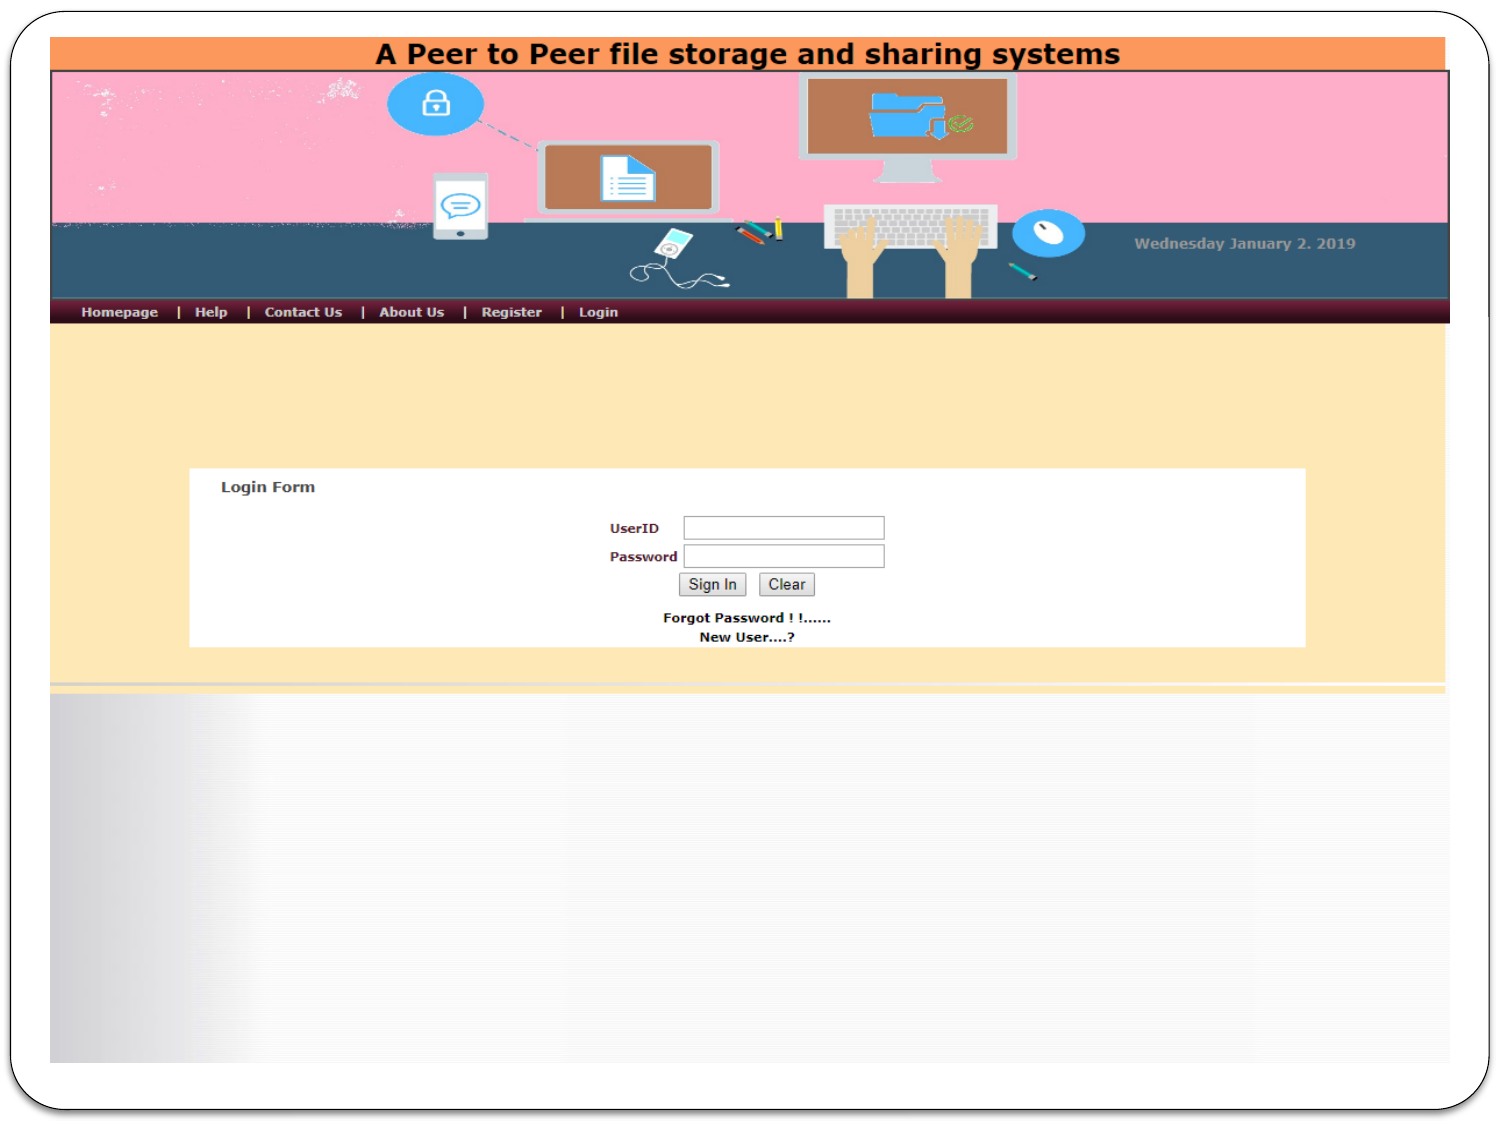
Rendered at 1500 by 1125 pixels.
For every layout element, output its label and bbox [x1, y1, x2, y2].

picture [49, 37, 1451, 1063]
